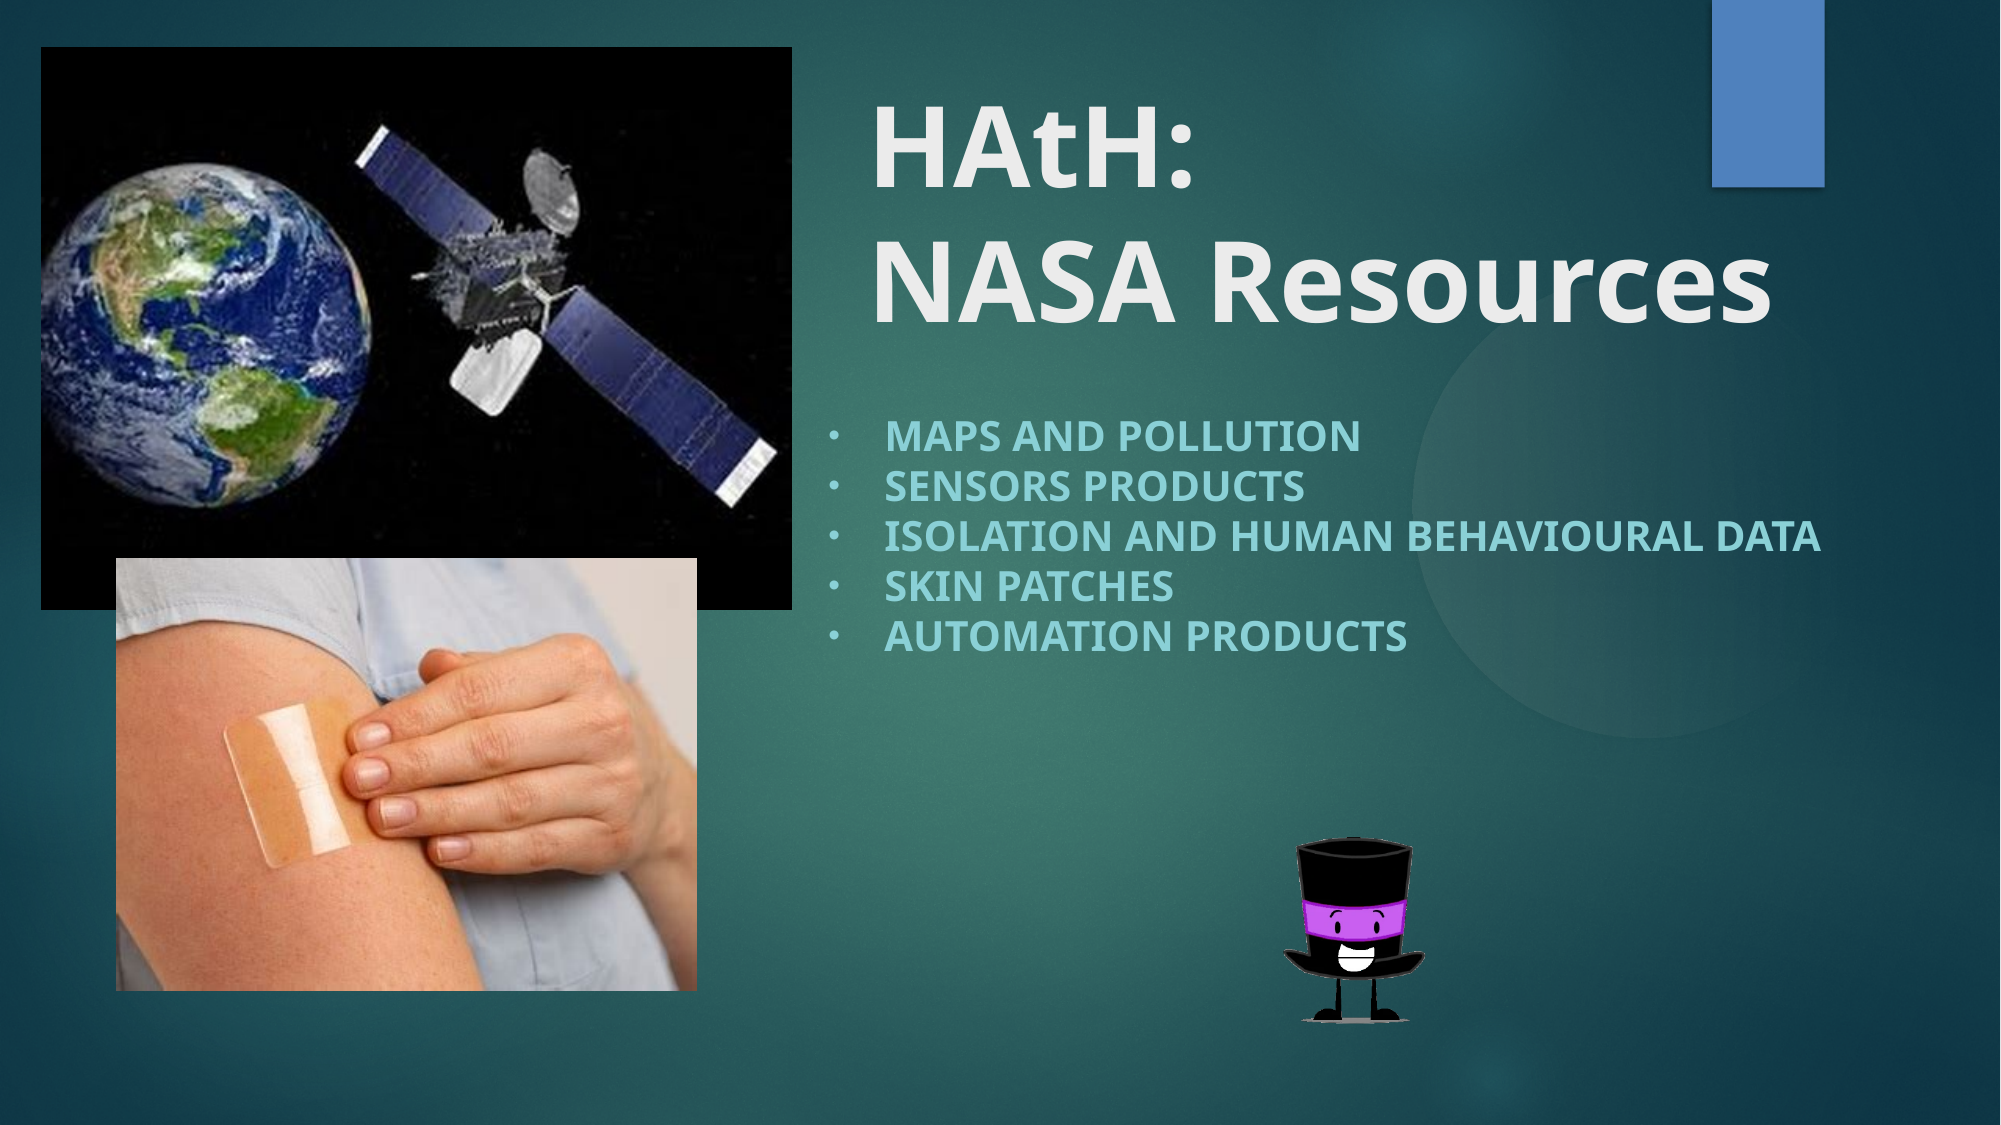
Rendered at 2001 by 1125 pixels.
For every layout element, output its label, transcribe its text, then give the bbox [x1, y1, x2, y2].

text_box HAtH: NASA Resources [852, 184, 1969, 353]
text_box Maps and Pollution Sensors products Isolation and human behavioural data Skin patches Automation products [813, 402, 1950, 882]
picture [0, 0, 2001, 1125]
